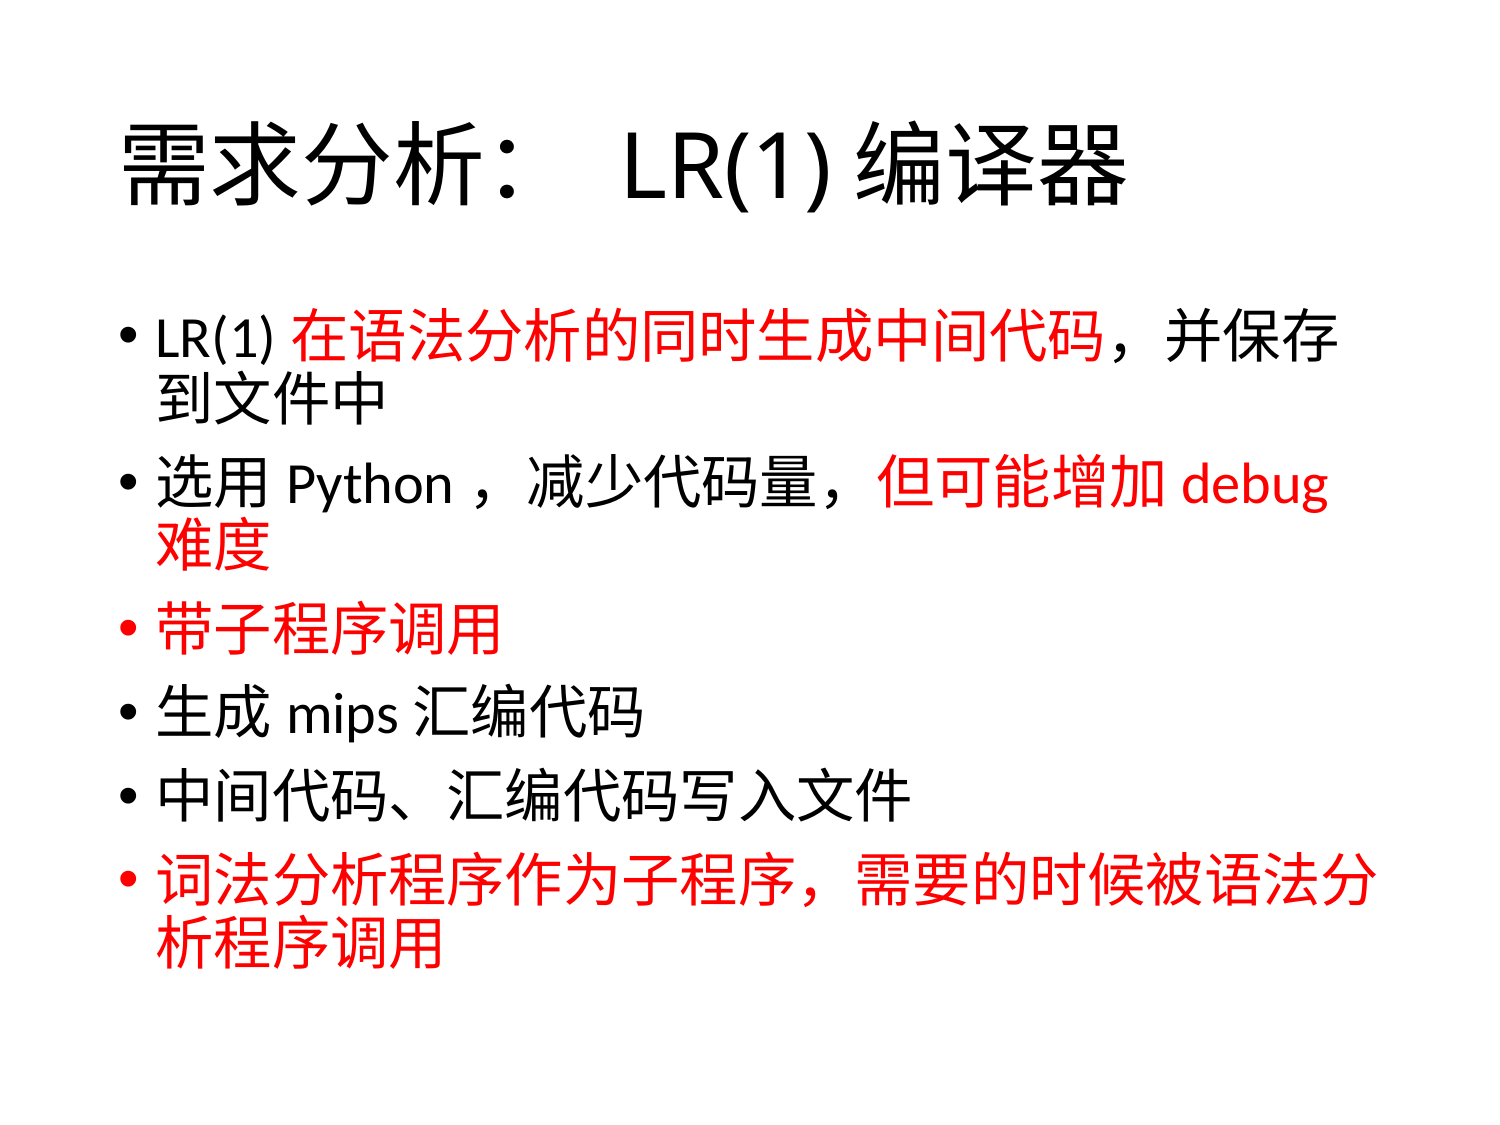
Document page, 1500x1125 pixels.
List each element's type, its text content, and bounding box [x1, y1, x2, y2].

list LR(1)在语法分析的同时生成中间代码，并保存到文件中 选用Python，减少代码量，但可能增加debug难度 带子程序调用 生成mips汇编代码 中间代码、汇编代码写入文件 词法分析程序作为子程序，需要的时候被语法分析程序调用 [103, 299, 1397, 1014]
title 需求分析： LR(1)编译器 [103, 59, 1397, 278]
